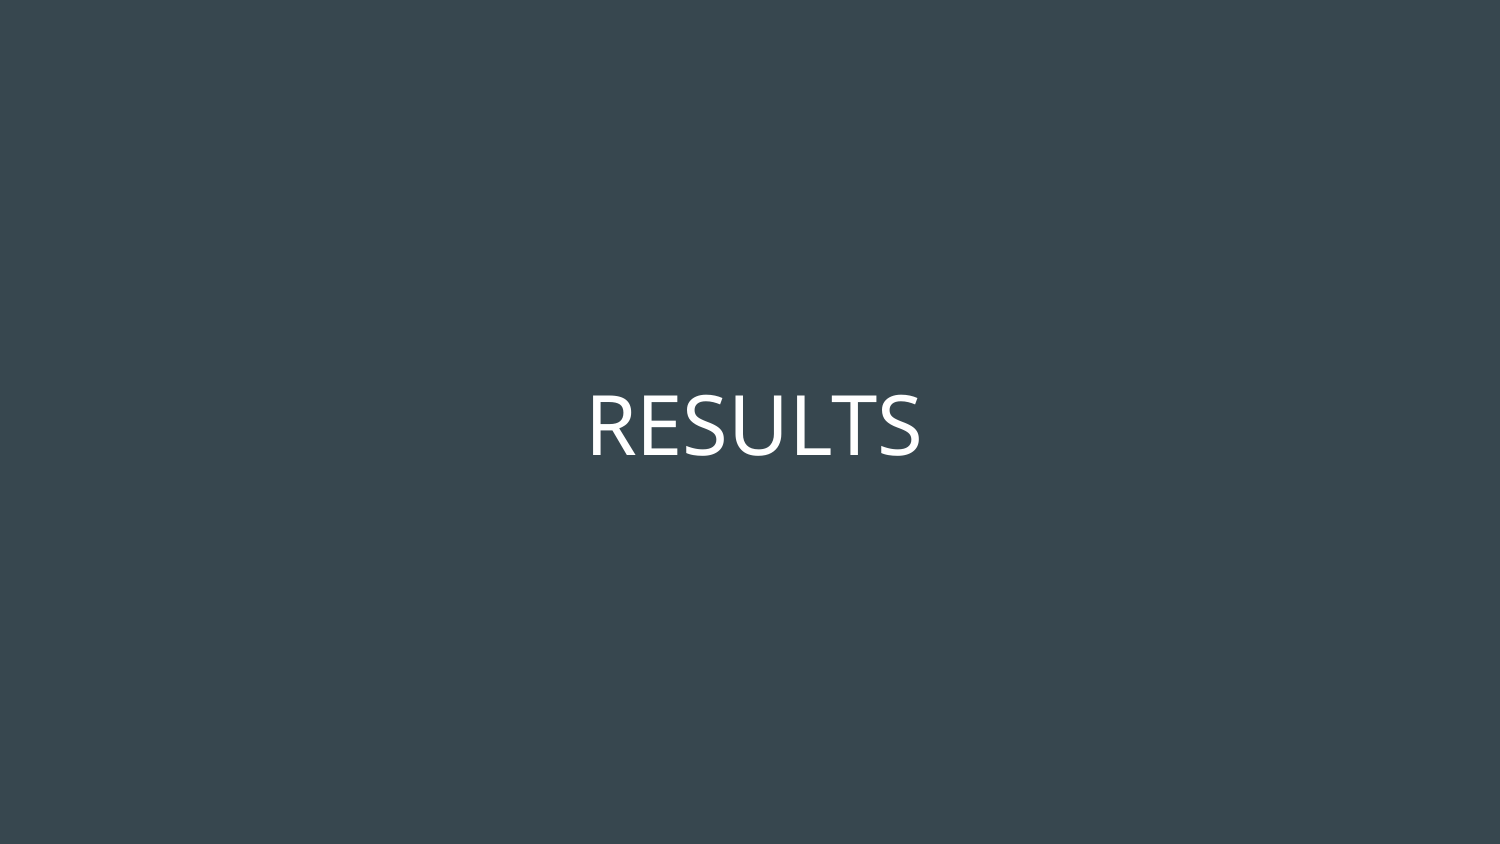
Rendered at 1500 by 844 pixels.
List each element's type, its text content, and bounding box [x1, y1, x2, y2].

title RESULTS [110, 351, 1399, 493]
